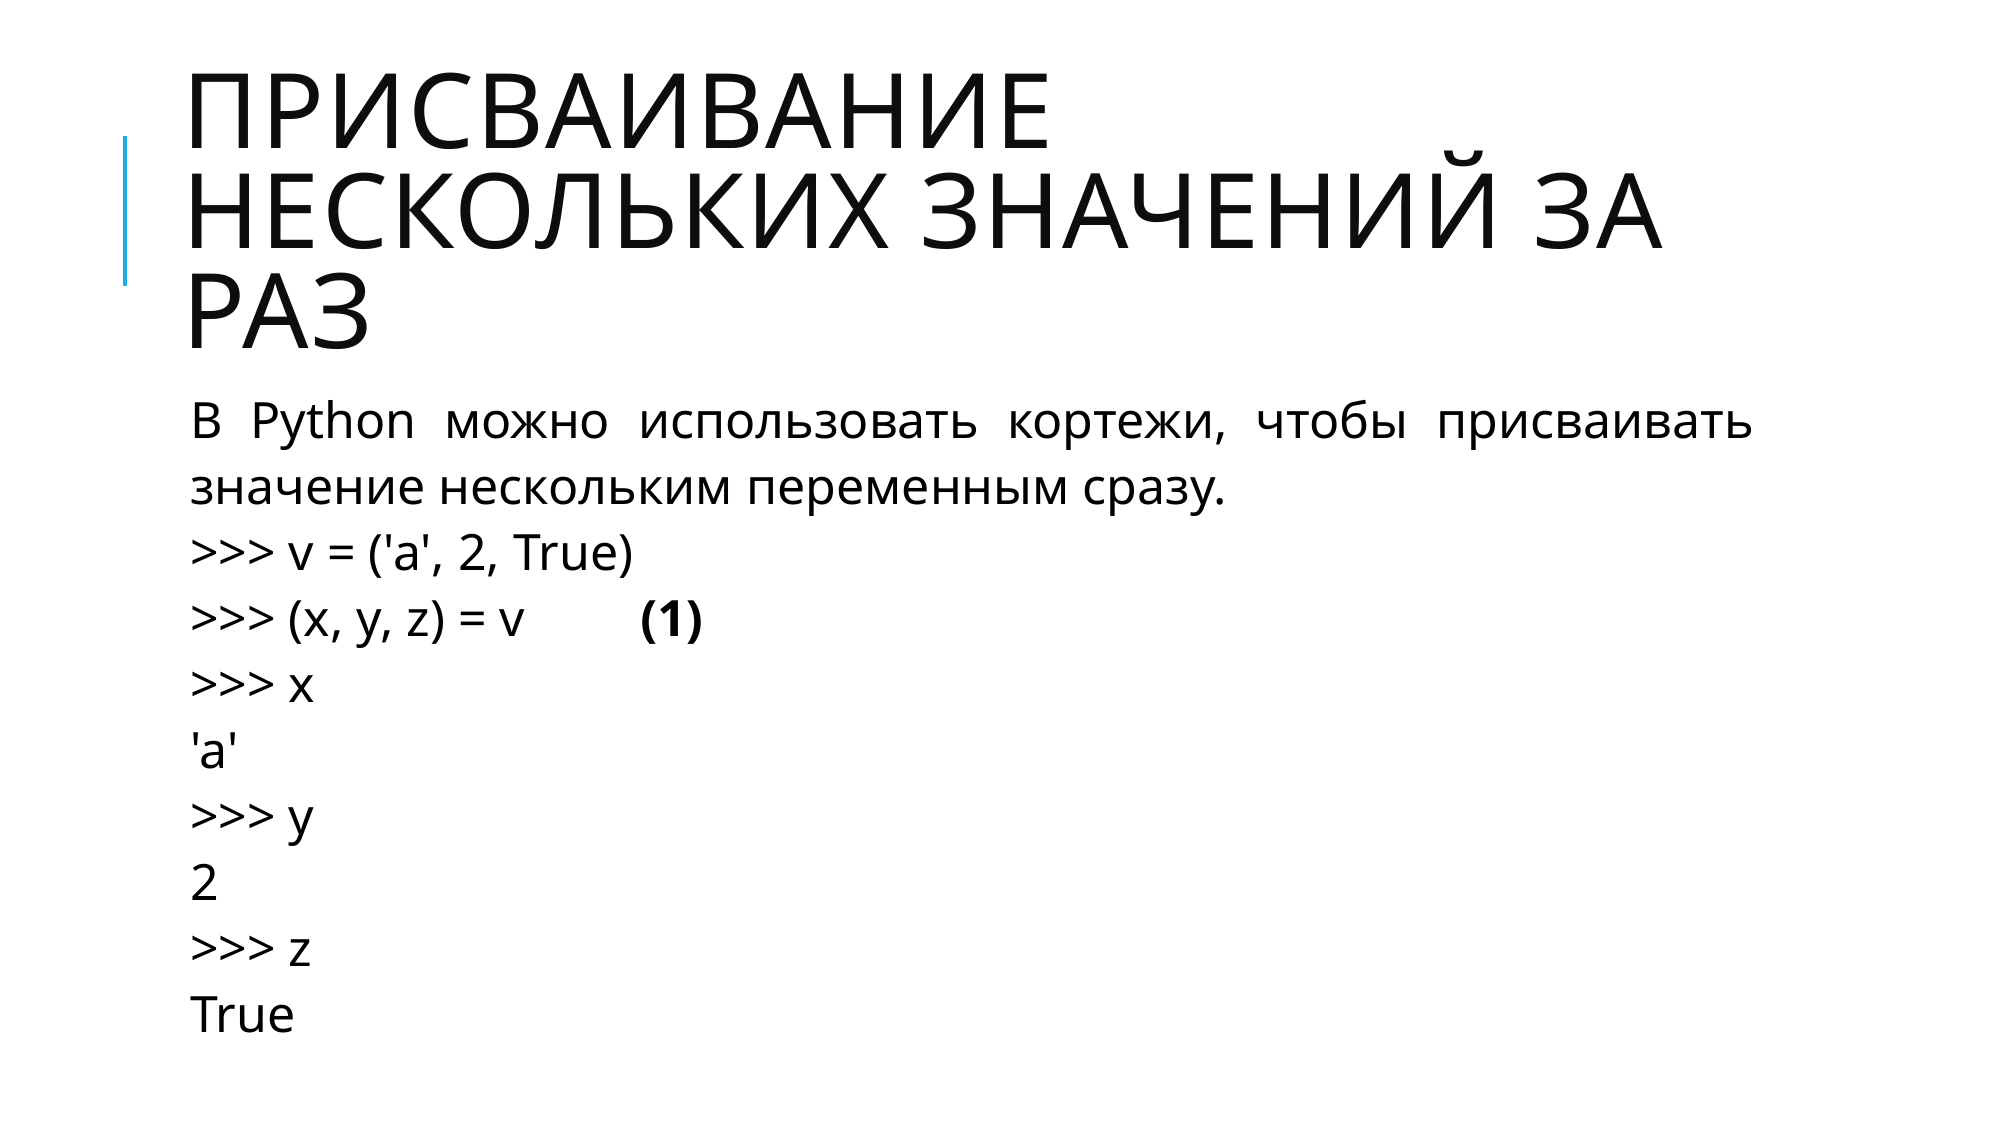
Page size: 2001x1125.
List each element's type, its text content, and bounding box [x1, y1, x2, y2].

title ПРИСВАИВАНИЕ НЕСКОЛЬКИХ ЗНАЧЕНИЙ ЗА РАЗ [168, 96, 1763, 342]
list В Python можно использовать кортежи, чтобы присваивать значение нескольким переменным сразу. >>> v = ('a', 2, True) >>> (x, y, z) = v (1) >>> x 'a' >>> y 2 >>> z True [168, 375, 1763, 1035]
